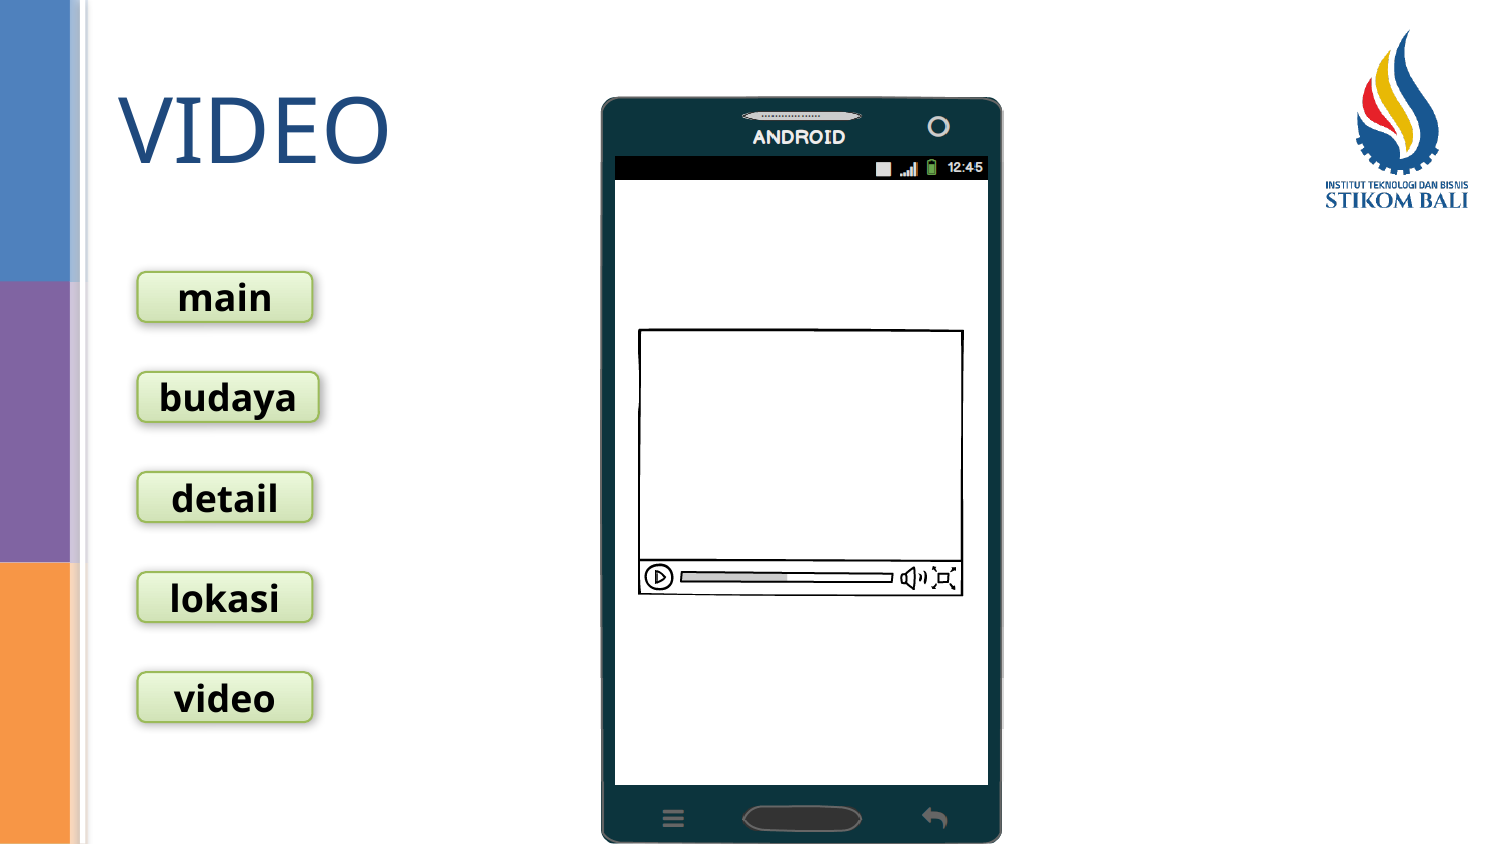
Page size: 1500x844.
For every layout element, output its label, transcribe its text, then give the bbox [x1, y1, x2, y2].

picture [599, 96, 1005, 844]
title VIDEO [103, 44, 1315, 208]
text_box video [136, 671, 314, 724]
text_box budaya [136, 370, 320, 423]
text_box lokasi [136, 571, 314, 624]
picture [1325, 29, 1469, 209]
text_box main [136, 270, 314, 323]
text_box detail [136, 470, 314, 524]
